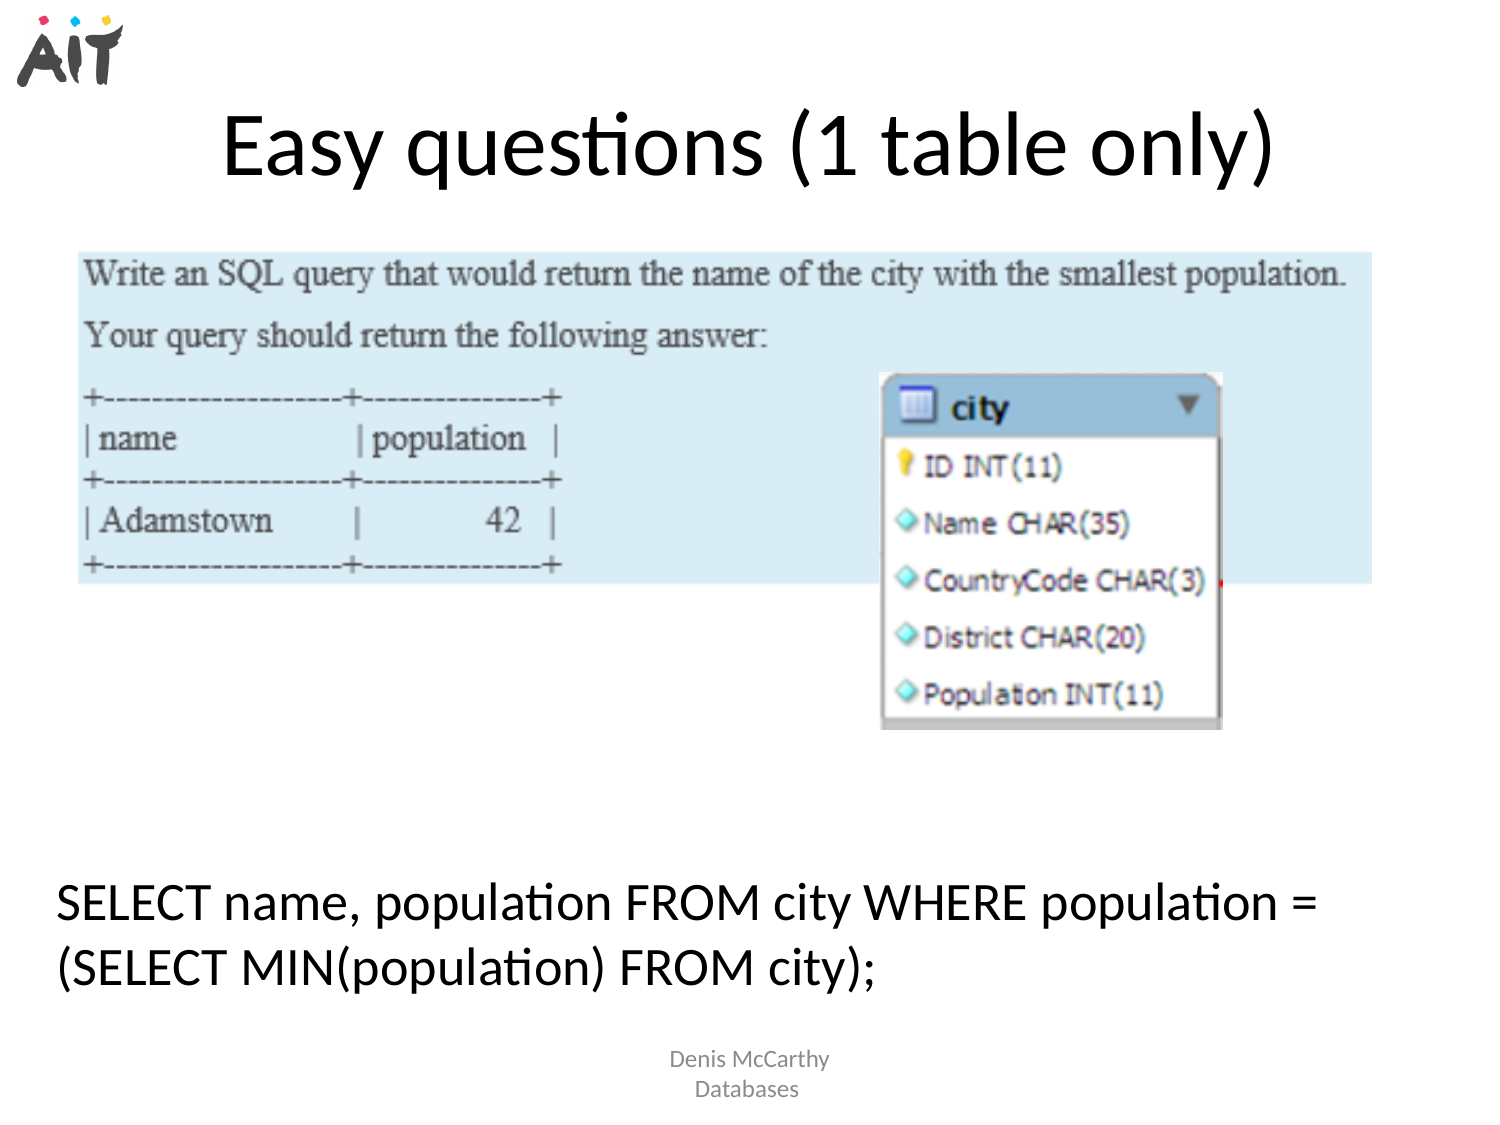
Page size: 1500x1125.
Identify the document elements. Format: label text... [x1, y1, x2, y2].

footer Denis McCarthy Databases [512, 1042, 988, 1103]
title Easy questions (1 table only) [75, 45, 1425, 233]
picture [74, 245, 1373, 731]
picture [17, 15, 123, 87]
list SELECT name, population FROM city WHERE population = (SELECT MIN(population) FROM city); [41, 674, 1471, 1005]
